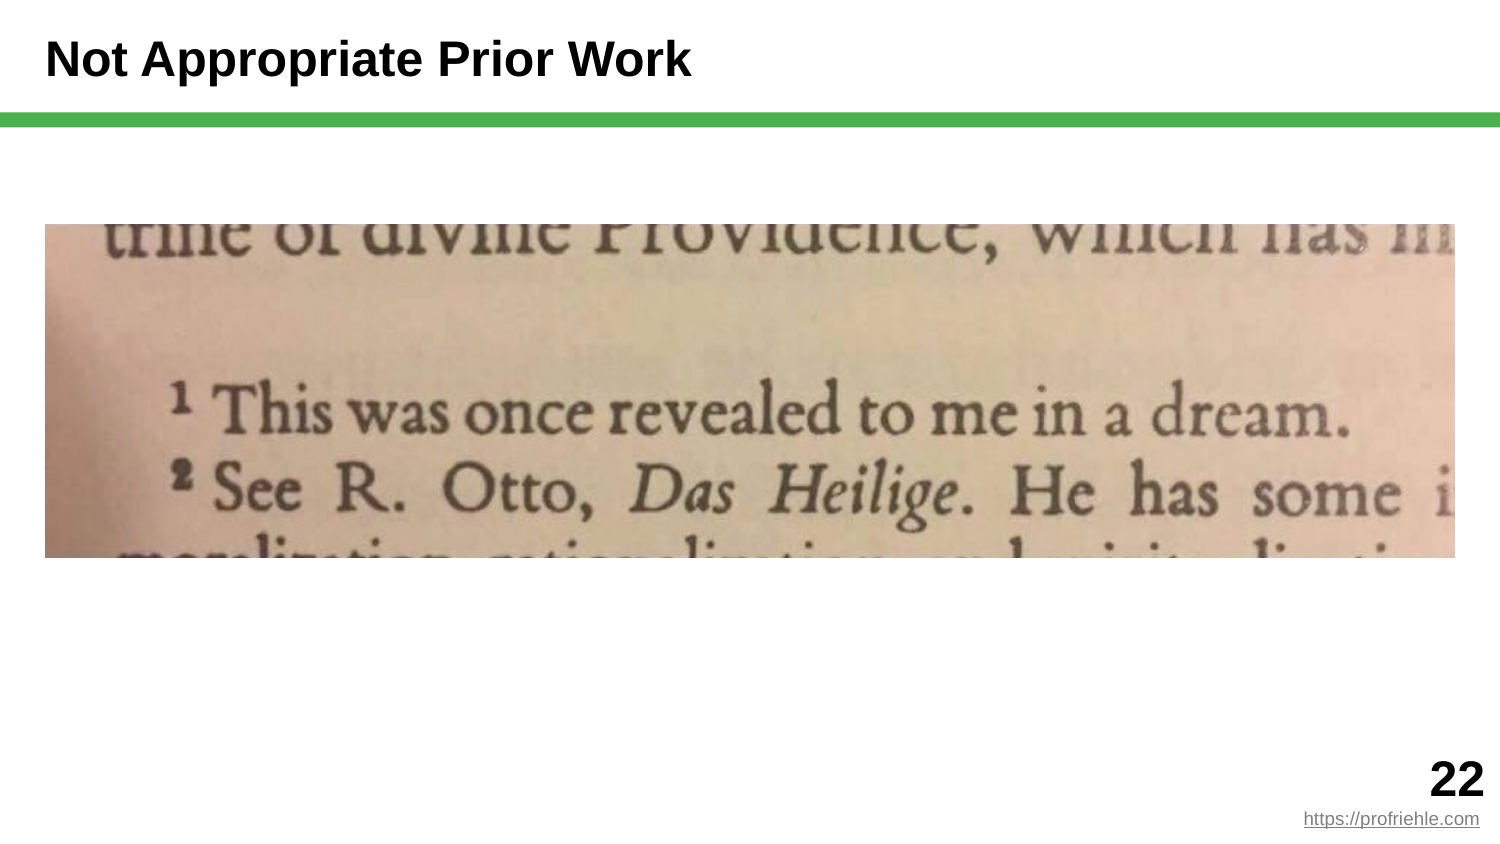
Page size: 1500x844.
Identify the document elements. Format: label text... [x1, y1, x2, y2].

title Not Appropriate Prior Work [0, 0, 1500, 113]
slide_number ‹#› https://profriehle.com [1200, 724, 1500, 844]
picture [44, 224, 1456, 558]
